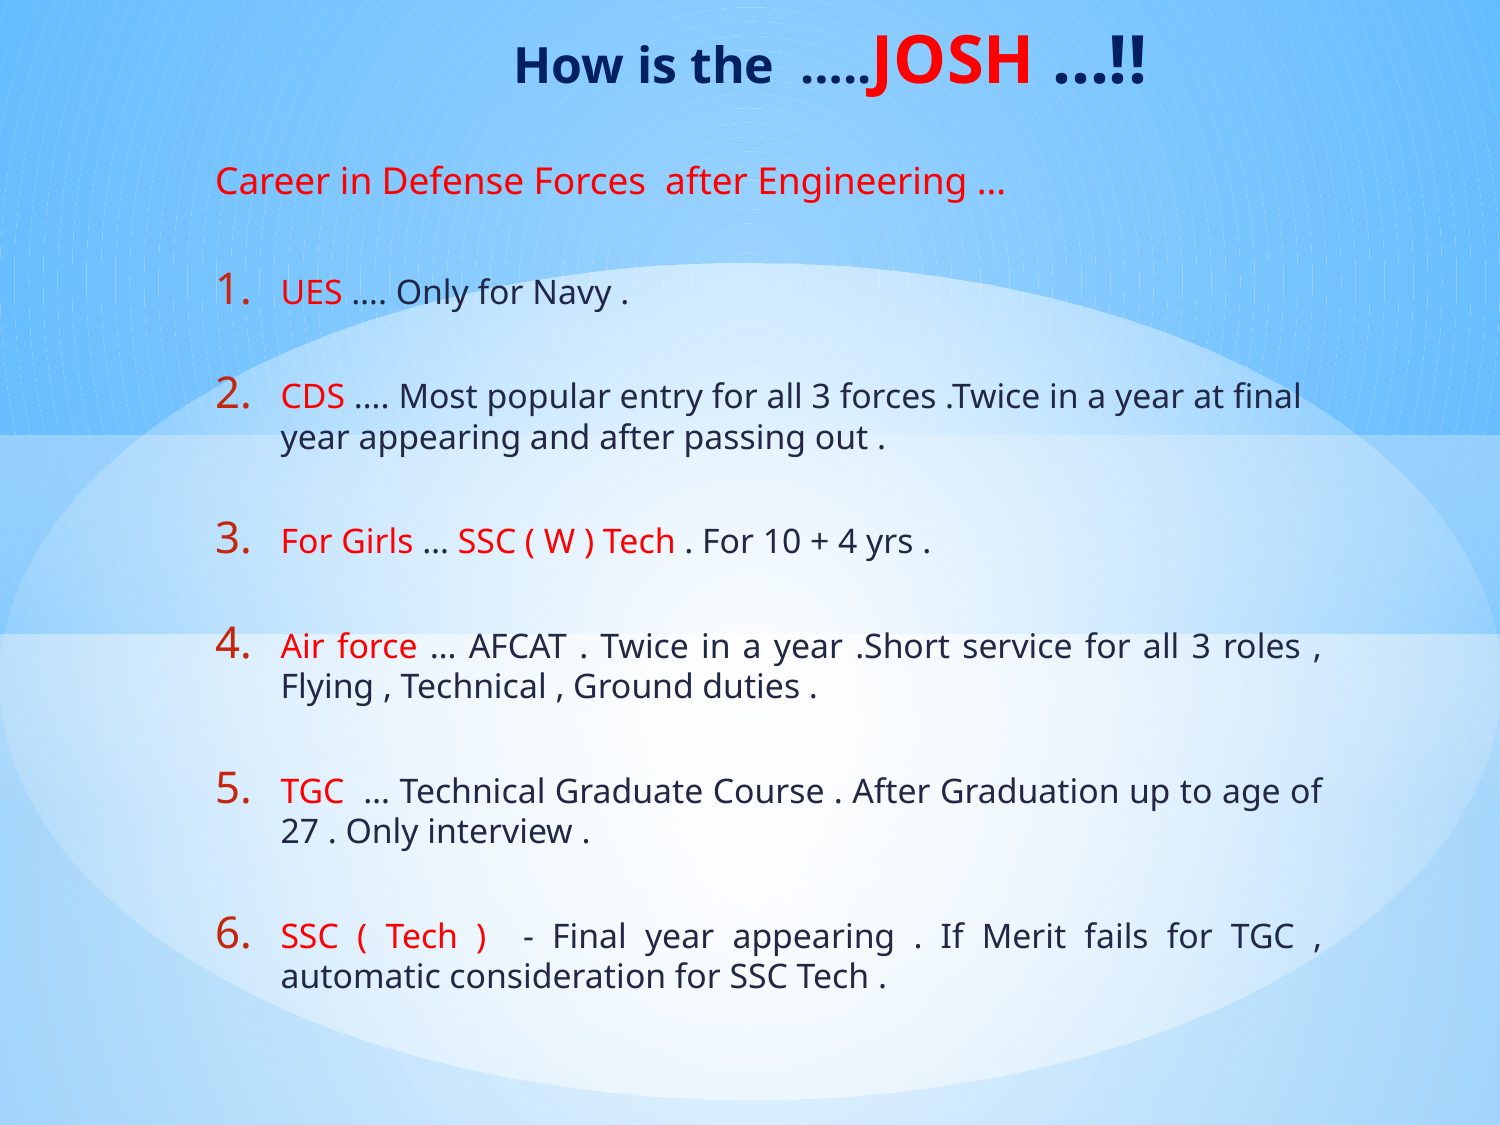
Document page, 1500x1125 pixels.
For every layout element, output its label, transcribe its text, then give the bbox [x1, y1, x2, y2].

subtitle Career in Defense Forces after Engineering … UES …. Only for Navy . CDS …. Most popular entry for all 3 forces .Twice in a year at final year appearing and after passing out . For Girls … SSC ( W ) Tech . For 10 + 4 yrs . Air force … AFCAT . Twice in a year .Short service for all 3 roles , Flying , Technical , Ground duties . TGC … Technical Graduate Course . After Graduation up to age of 27 . Only interview . SSC ( Tech ) - Final year appearing . If Merit fails for TGC , automatic consideration for SSC Tech . [200, 149, 1338, 1013]
title How is the …..JOSH …!! [226, 9, 1404, 113]
